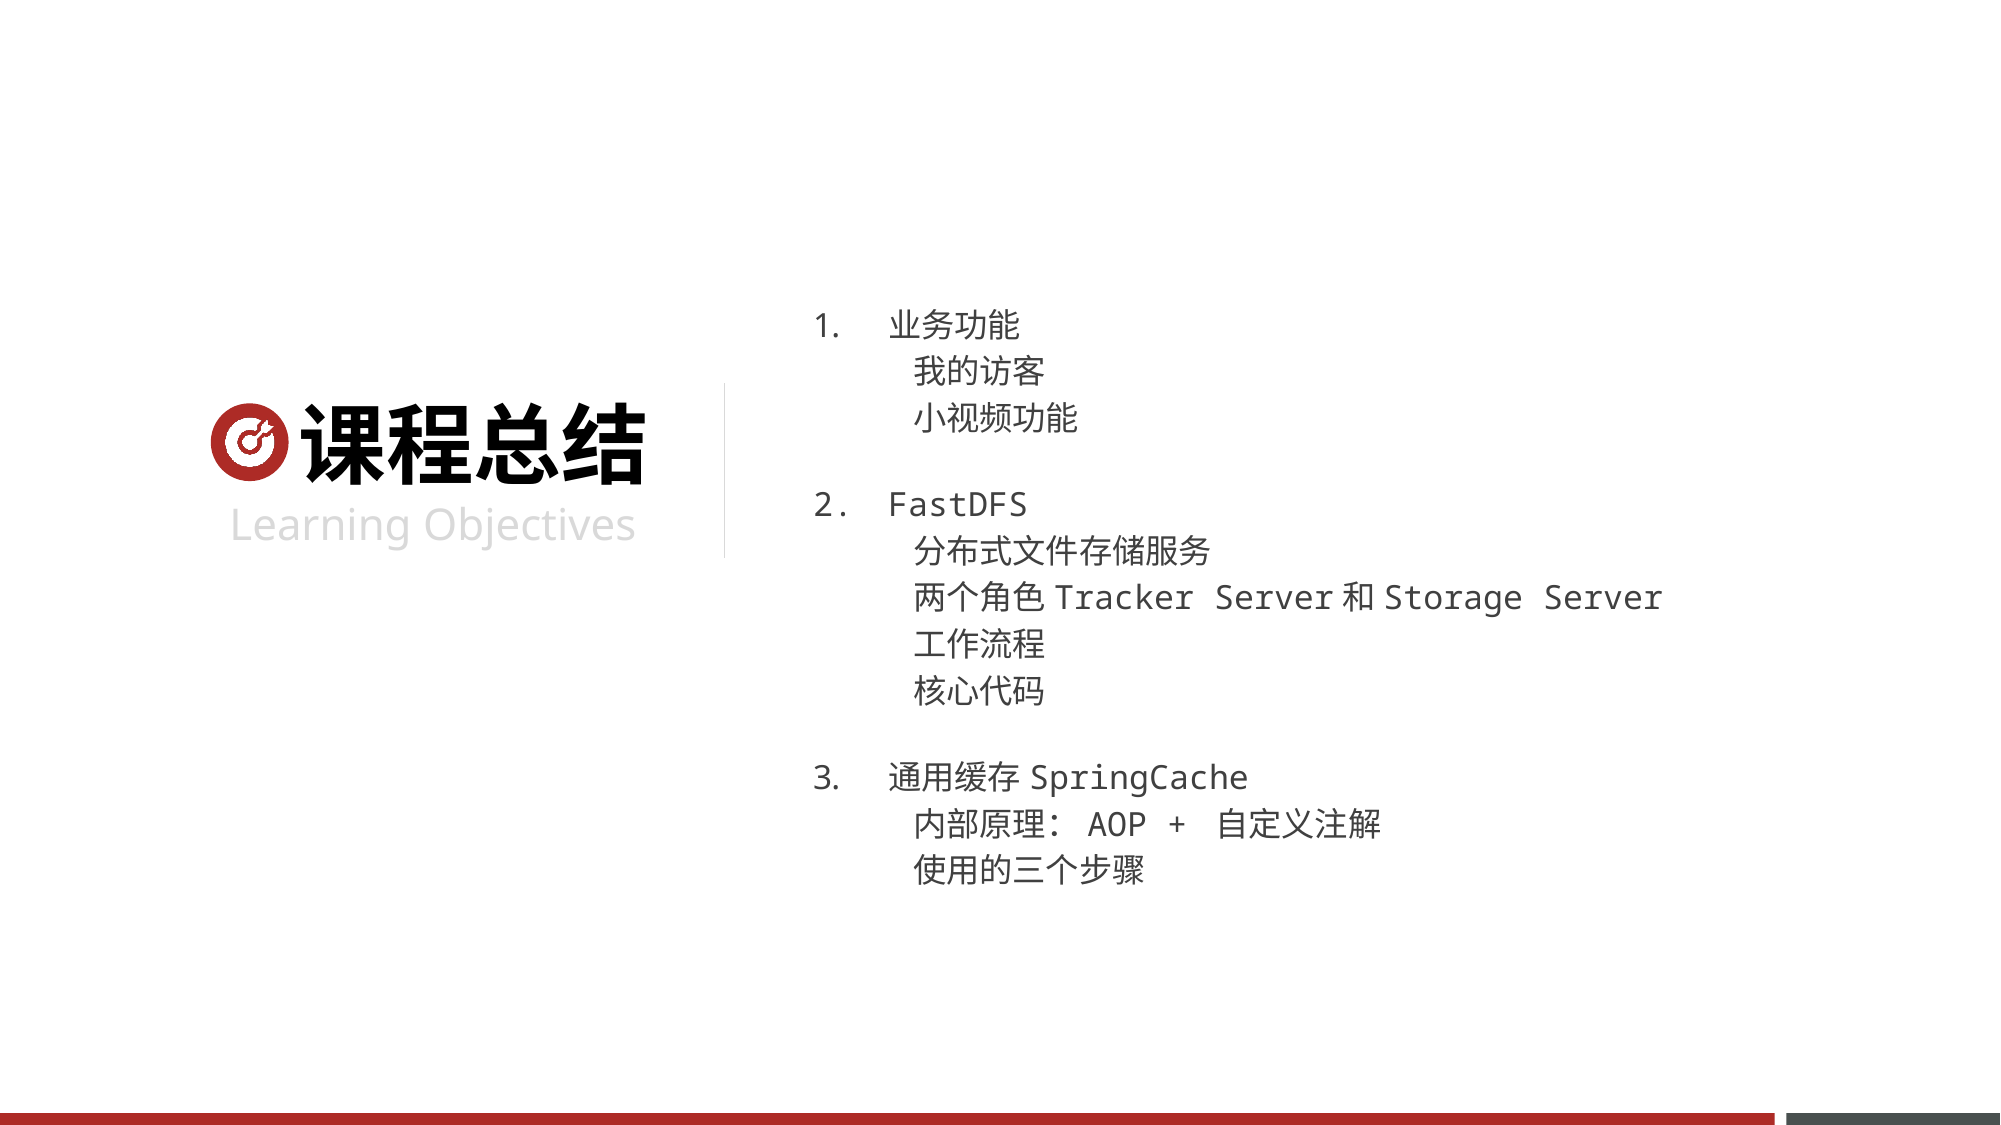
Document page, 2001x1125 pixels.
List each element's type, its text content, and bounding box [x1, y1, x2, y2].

list 业务功能 我的访客 小视频功能 FastDFS 分布式文件存储服务 两个角色Tracker Server和Storage Server 工作流程 核心代码 通用缓存SpringCache 内部原理：AOP + 自定义注解 使用的三个步骤 [798, 178, 1832, 975]
picture [216, 408, 283, 476]
